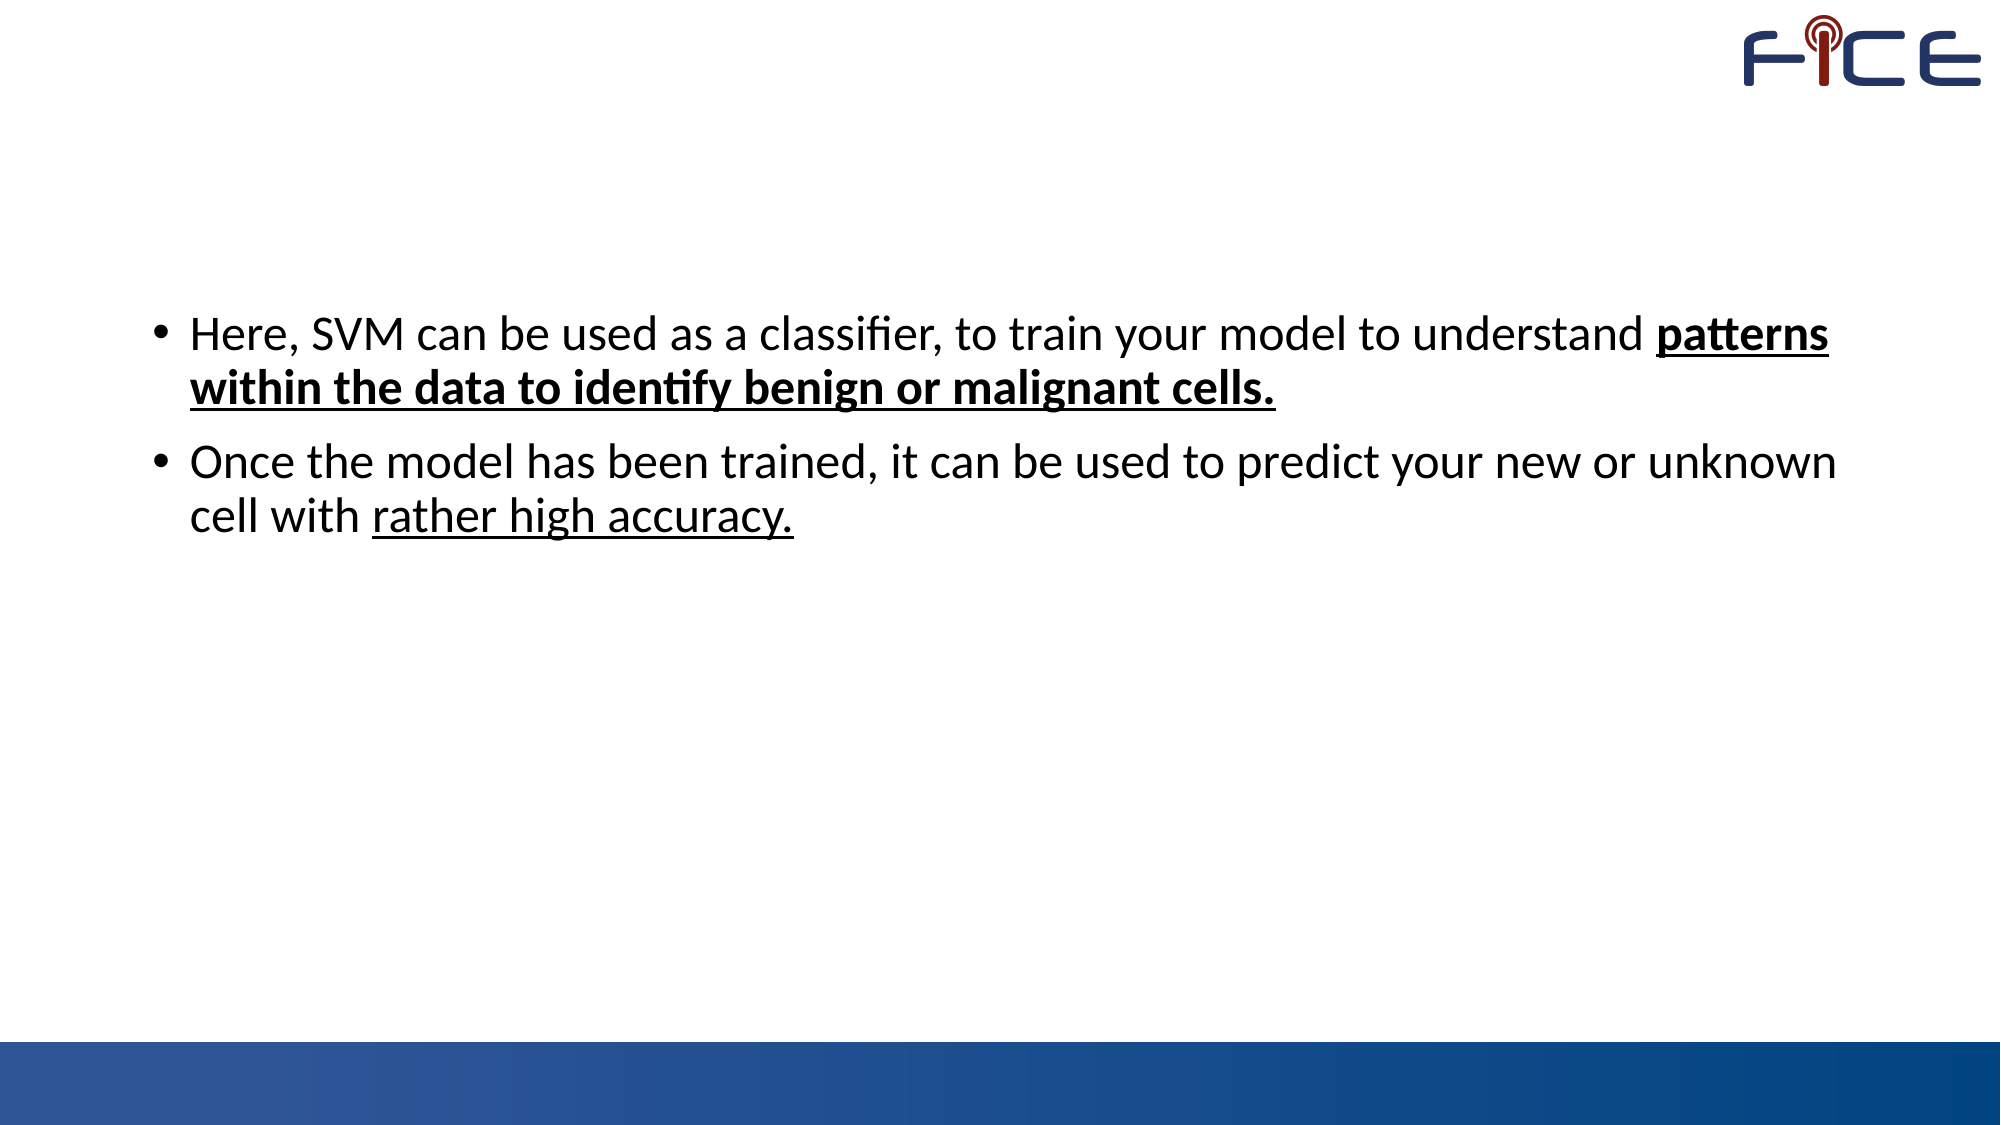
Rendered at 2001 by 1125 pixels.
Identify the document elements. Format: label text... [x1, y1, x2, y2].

picture [1744, 15, 1981, 86]
list Here, SVM can be used as a classifier, to train your model to understand patterns within the data to identify benign or malignant cells. Once the model has been trained, it can be used to predict your new or unknown cell with rather high accuracy. [137, 299, 1863, 1014]
